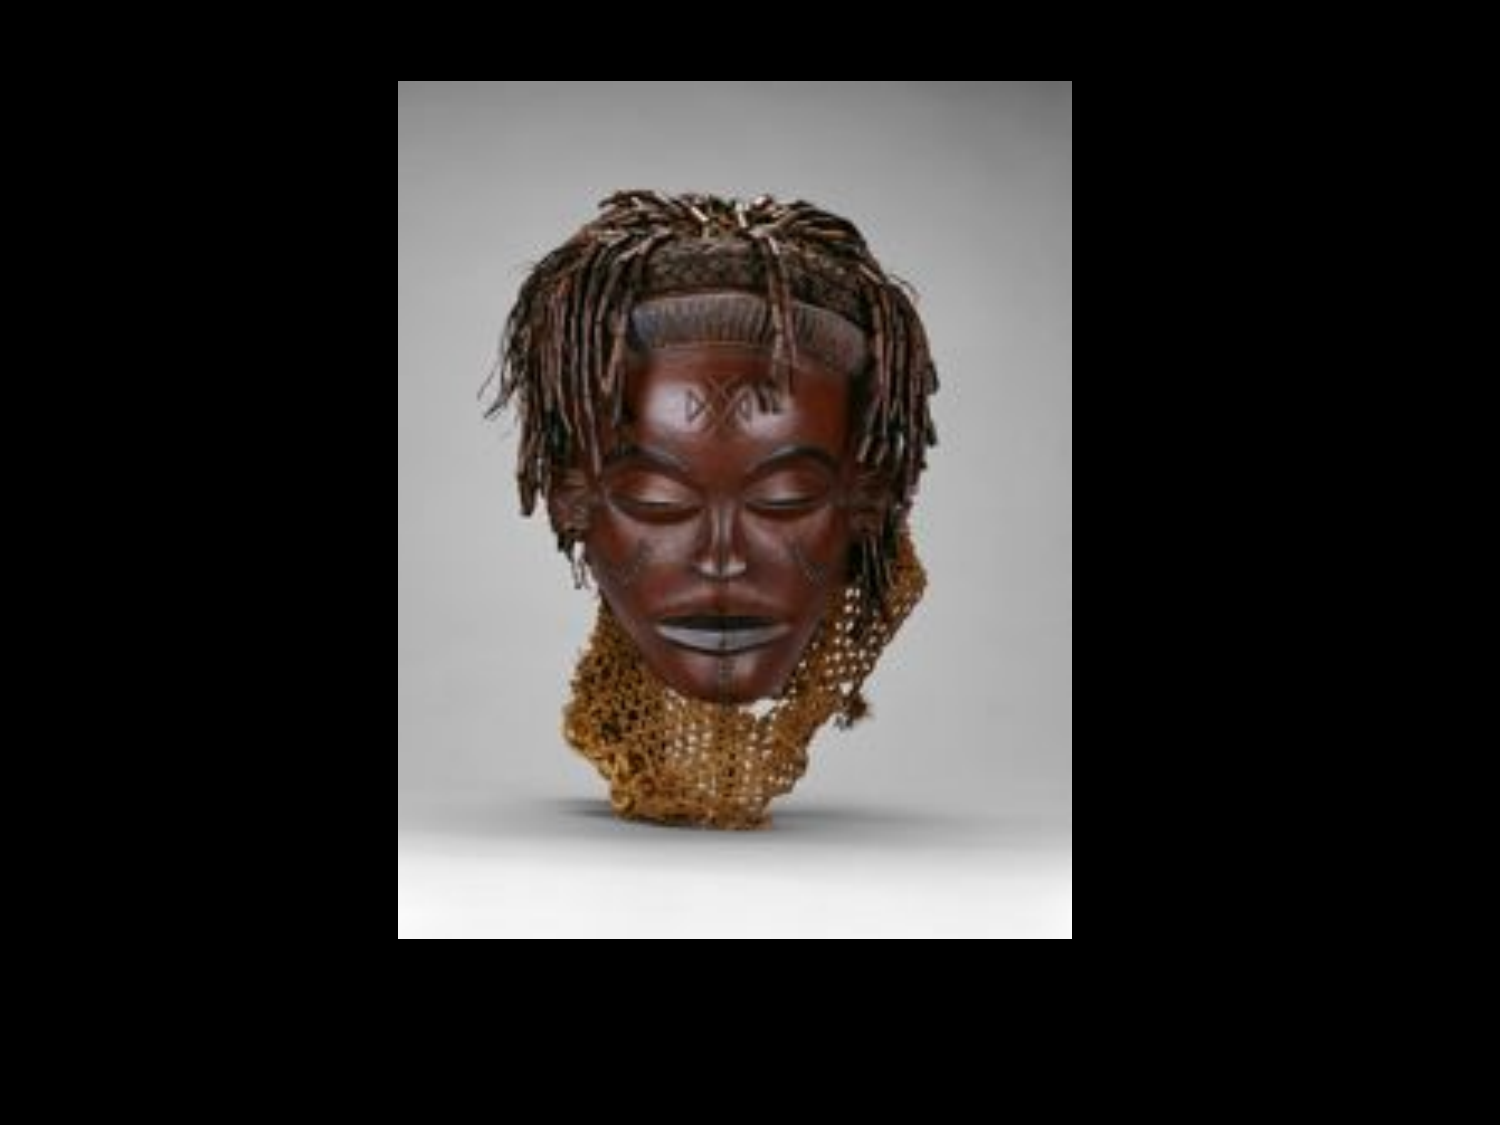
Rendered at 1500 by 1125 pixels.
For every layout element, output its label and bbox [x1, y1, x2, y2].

picture [398, 81, 1072, 939]
